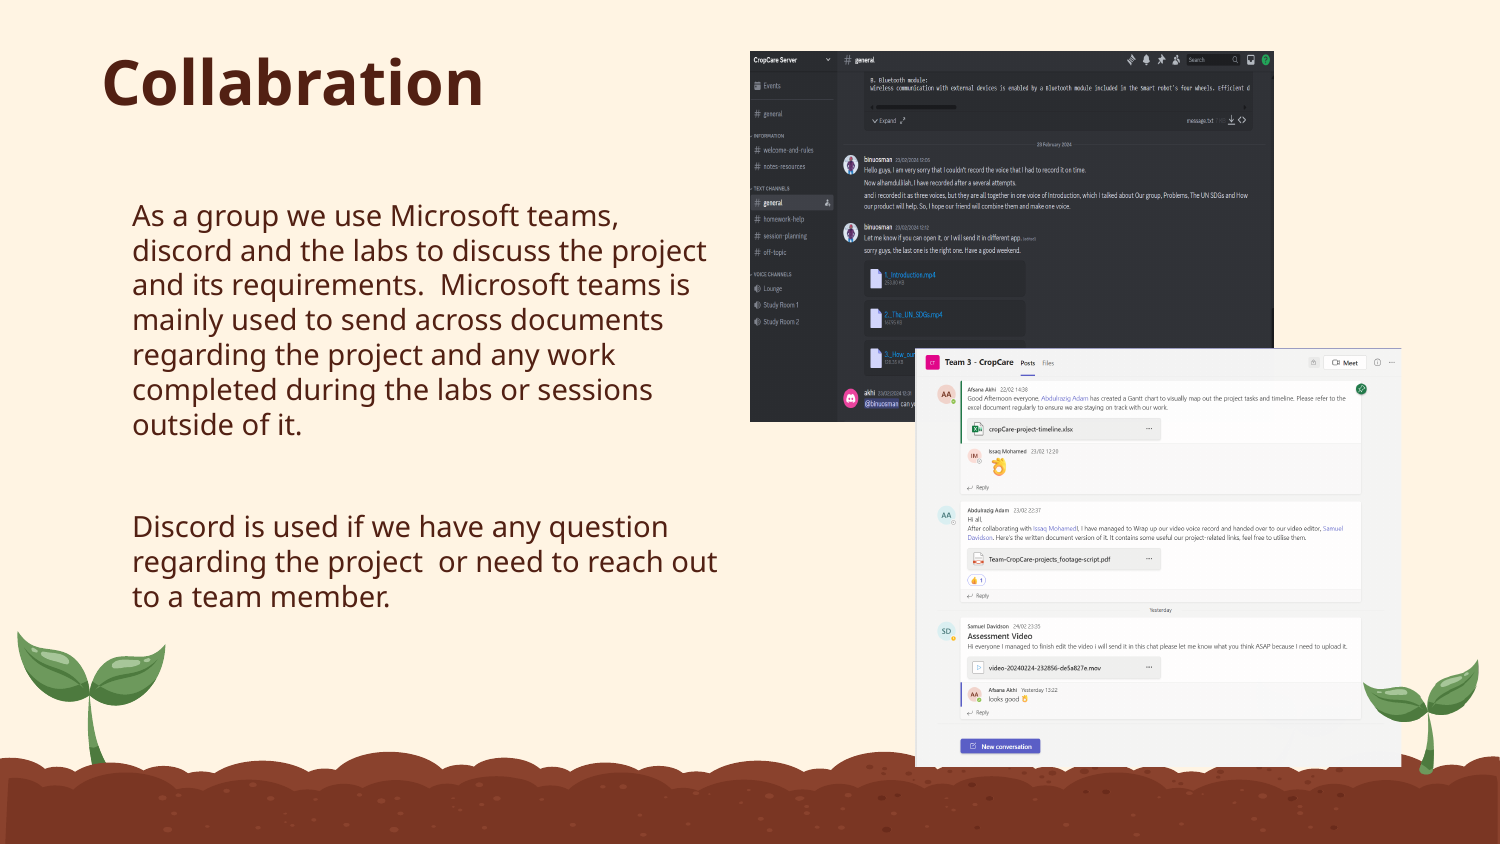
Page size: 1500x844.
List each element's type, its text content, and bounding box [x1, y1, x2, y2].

picture [749, 51, 1479, 776]
subtitle As a group we use Microsoft teams, discord and the labs to discuss the project and its requirements. Microsoft teams is mainly used to send across documents regarding the project and any work completed during the labs or sessions outside of it. Discord is used if we have any question regarding the project or need to reach out to a team member. [116, 181, 738, 616]
title Collabration [86, 27, 1350, 122]
